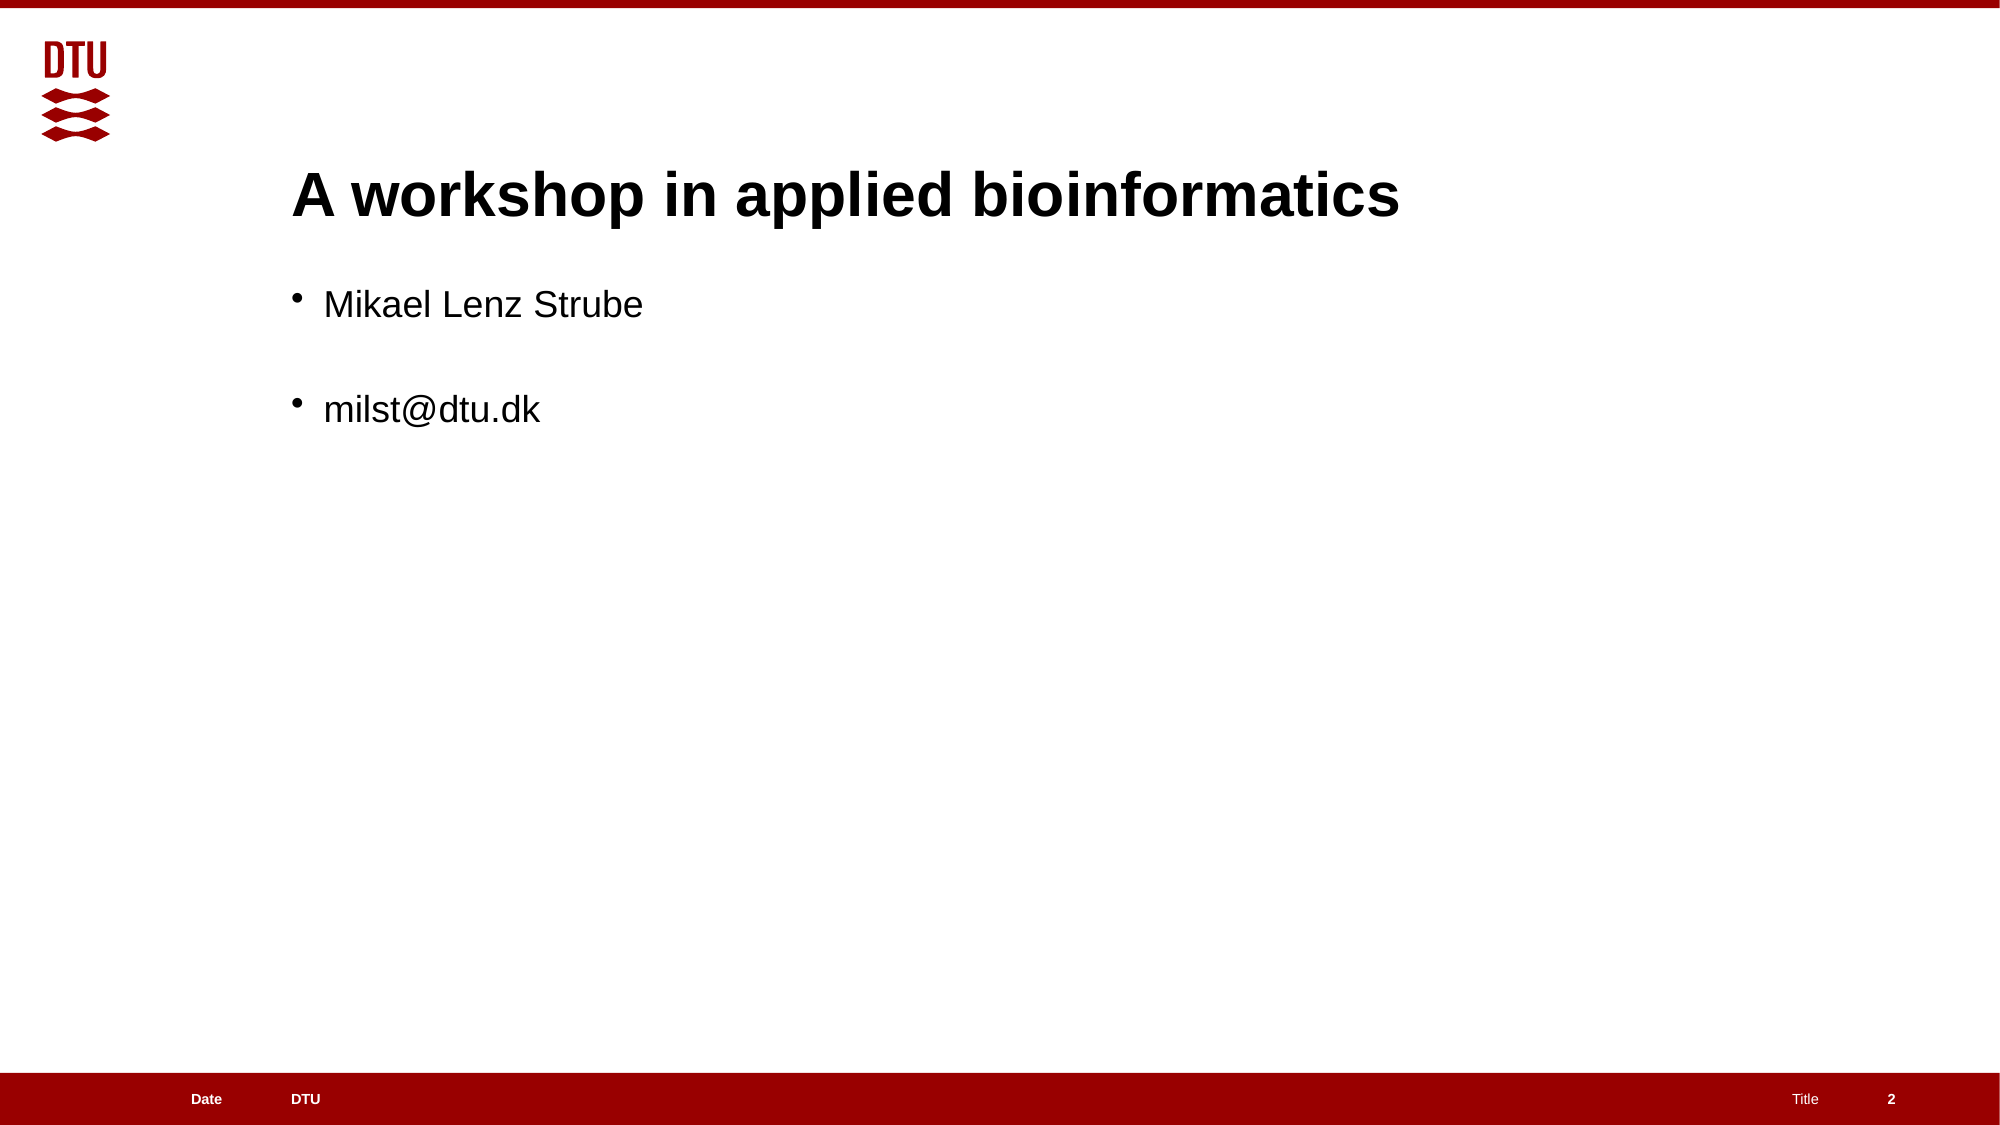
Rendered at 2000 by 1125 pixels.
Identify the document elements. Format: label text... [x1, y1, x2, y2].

title A workshop in applied bioinformatics [291, 69, 1819, 230]
slide_number 2 [1887, 1073, 1959, 1125]
list Mikael Lenz Strube milst@dtu.dk [291, 279, 1819, 1026]
